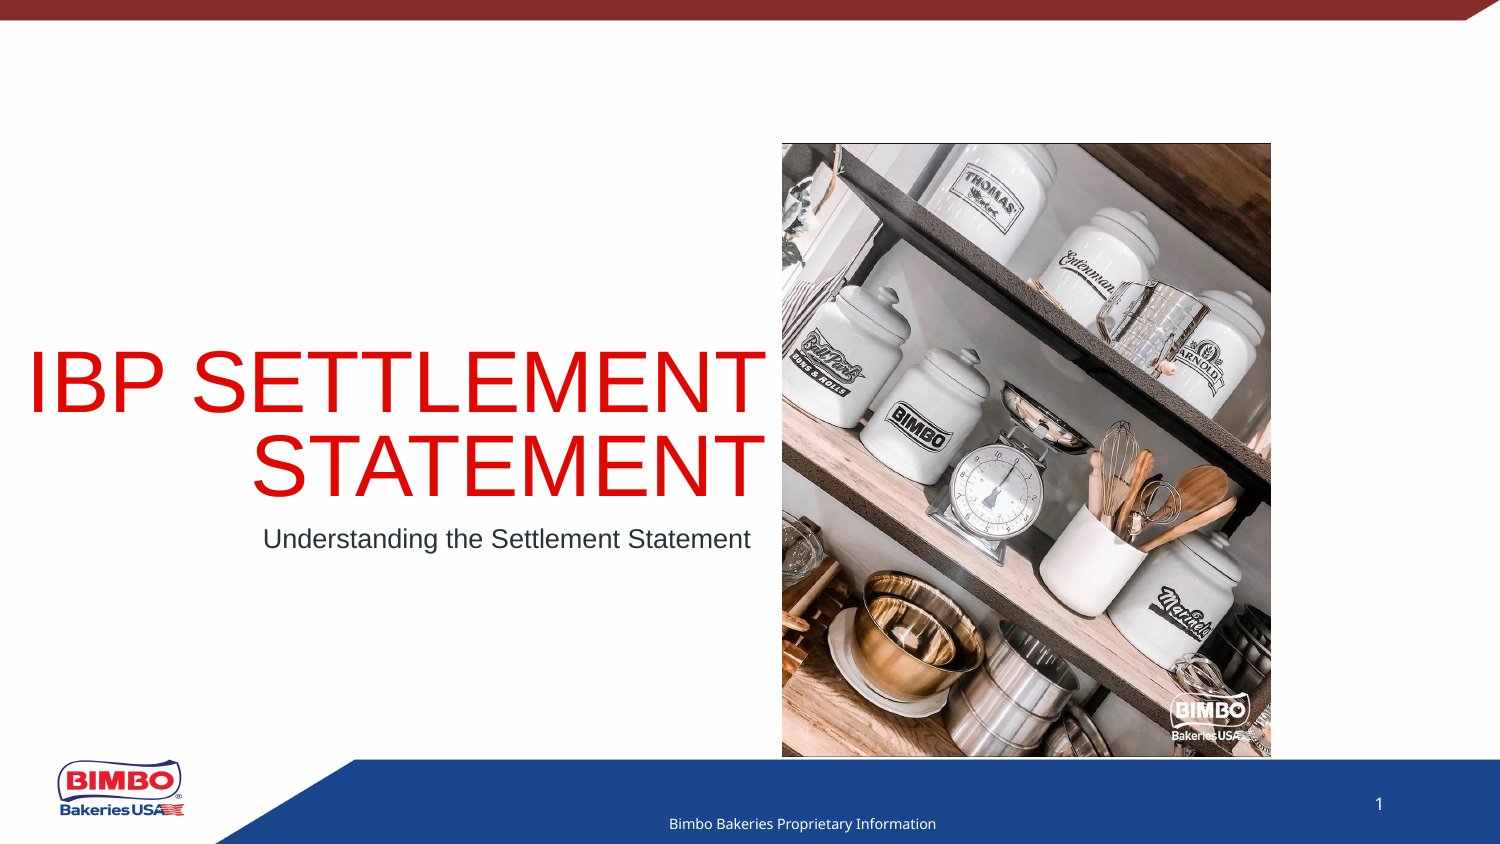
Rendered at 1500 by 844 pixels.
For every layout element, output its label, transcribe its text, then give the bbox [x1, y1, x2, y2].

picture [0, 0, 1500, 844]
text_box Understanding the Settlement Statement [169, 506, 766, 575]
text_box IBP SETTLEMENT STATEMENT [0, 189, 776, 529]
